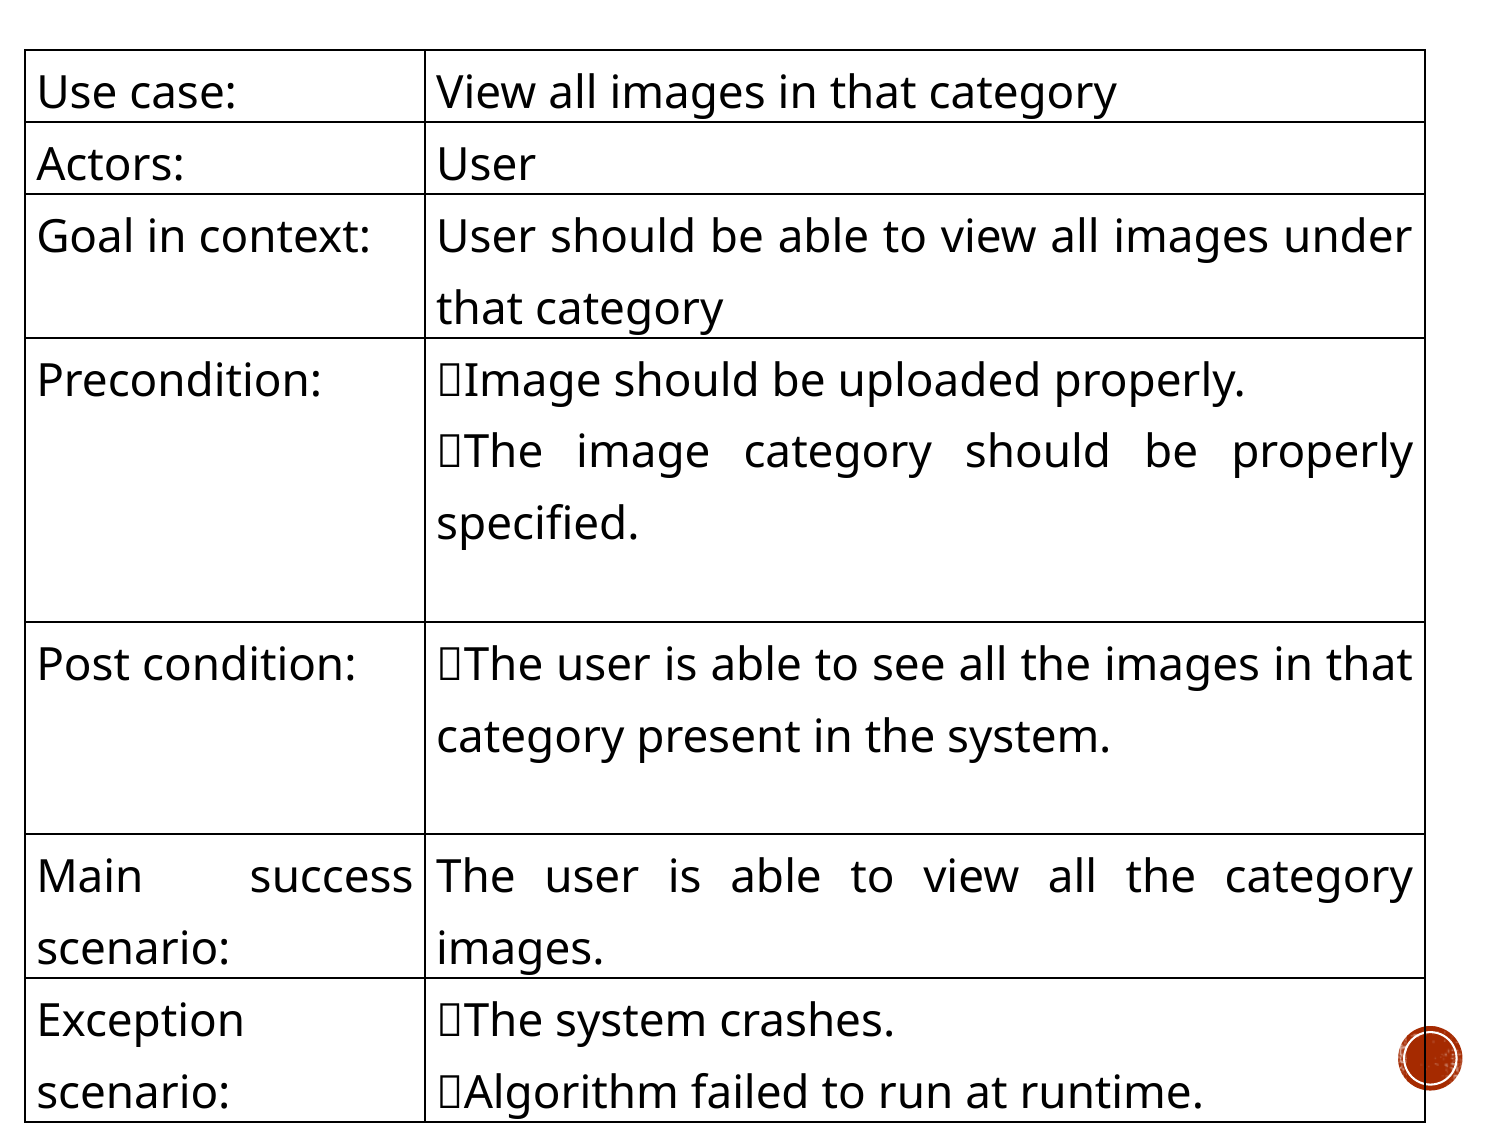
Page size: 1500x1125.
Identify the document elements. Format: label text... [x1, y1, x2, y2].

table_cell Actors: [26, 123, 424, 193]
table_header View all images in that category [426, 51, 1424, 121]
table_cell The user is able to view all the category images. [426, 835, 1424, 977]
table_cell Post condition: [26, 623, 424, 833]
table_cell User should be able to view all images under that category [426, 195, 1424, 337]
table_cell Precondition: [26, 339, 424, 621]
table_cell User [426, 123, 1424, 193]
table_cell Goal in context: [26, 195, 424, 337]
table_cell Exception scenario: [26, 979, 424, 1121]
table_cell Main success scenario: [26, 835, 424, 977]
table_cell The user is able to see all the images in that category present in the system. [426, 623, 1424, 833]
table_cell Image should be uploaded properly. The image category should be properly specified. [426, 339, 1424, 621]
table_header Use case: [26, 51, 424, 121]
table_cell The system crashes. Algorithm failed to run at runtime. [426, 979, 1424, 1121]
